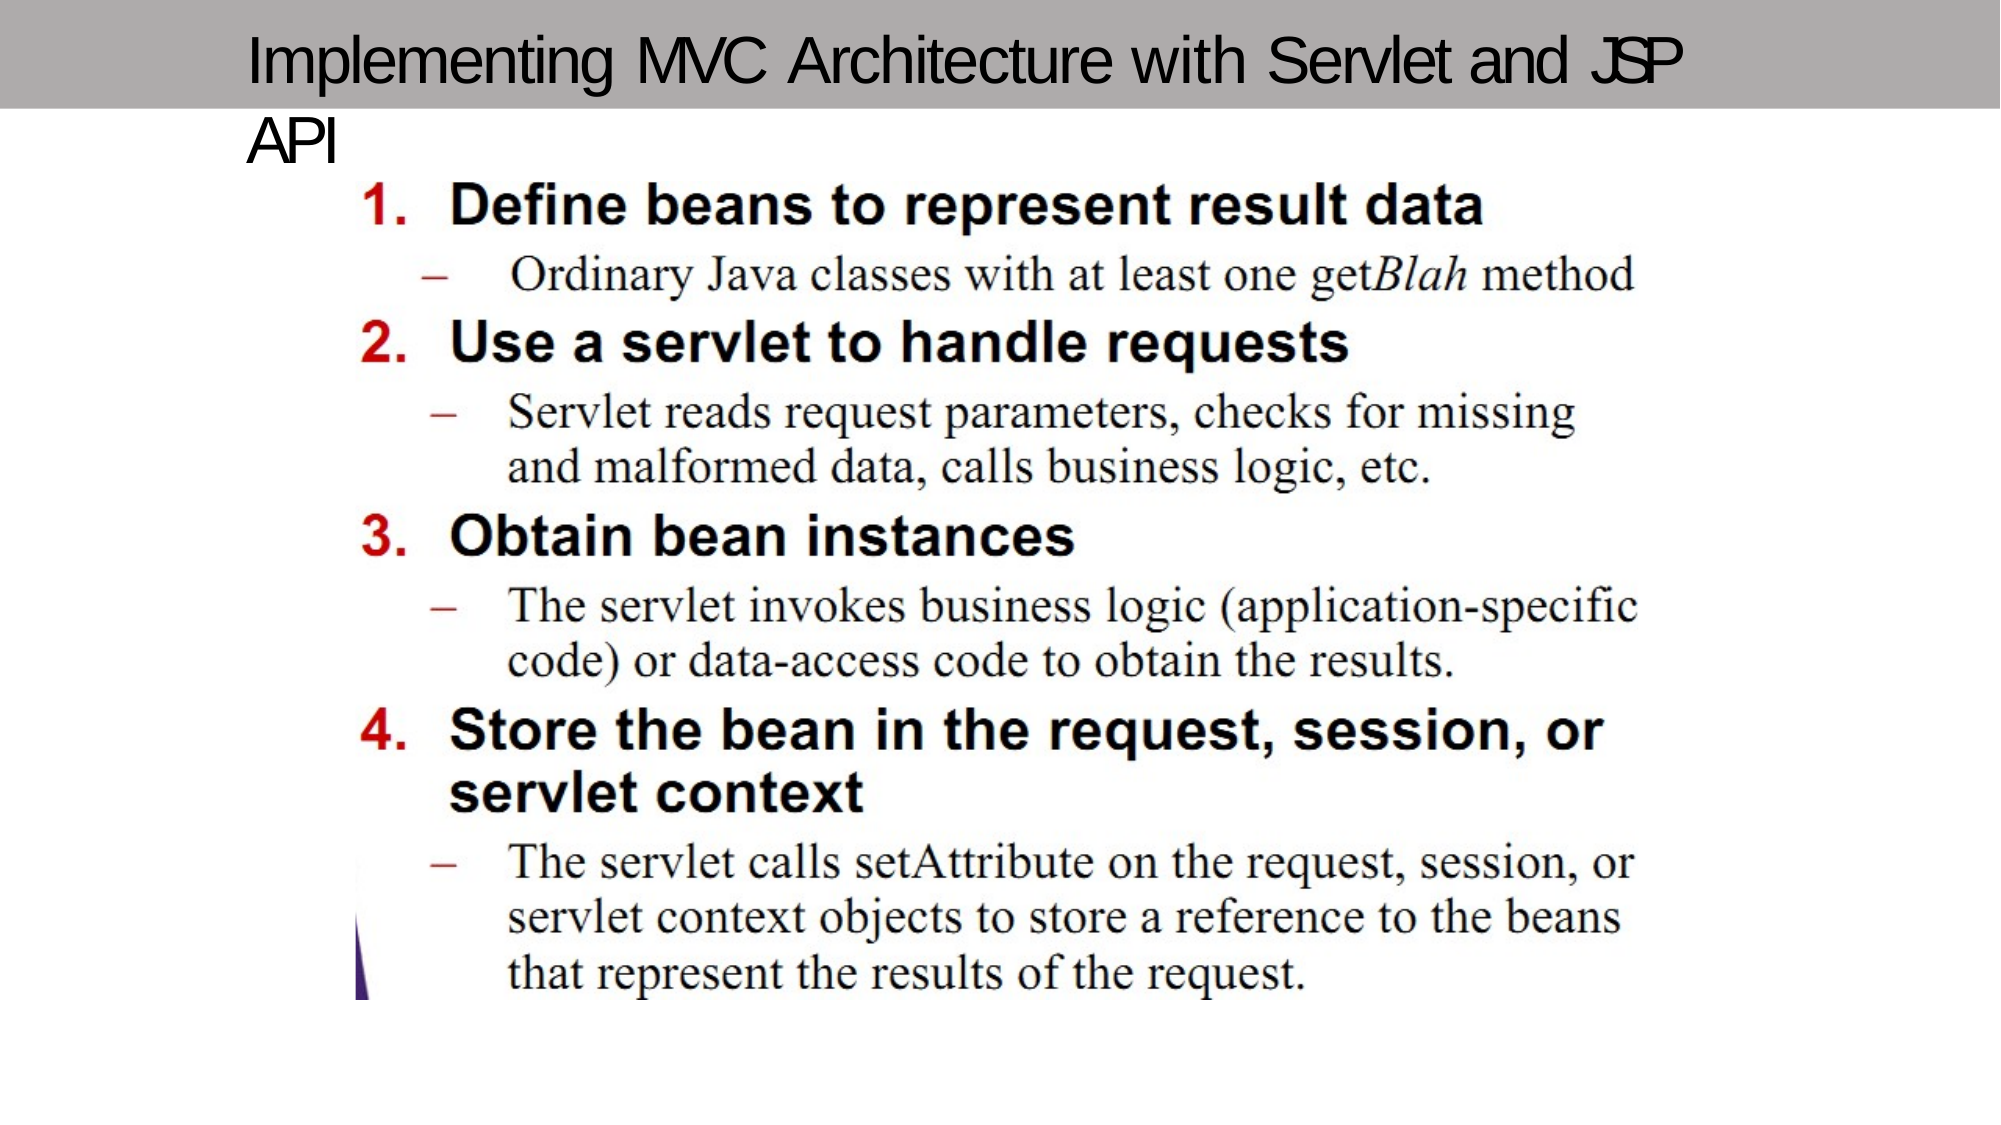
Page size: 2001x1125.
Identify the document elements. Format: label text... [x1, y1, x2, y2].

text_box [0, 0, 2000, 109]
title Implementing MVC Architecture with Servlet and JSP API [244, 15, 1755, 205]
text_box [355, 181, 1639, 1000]
